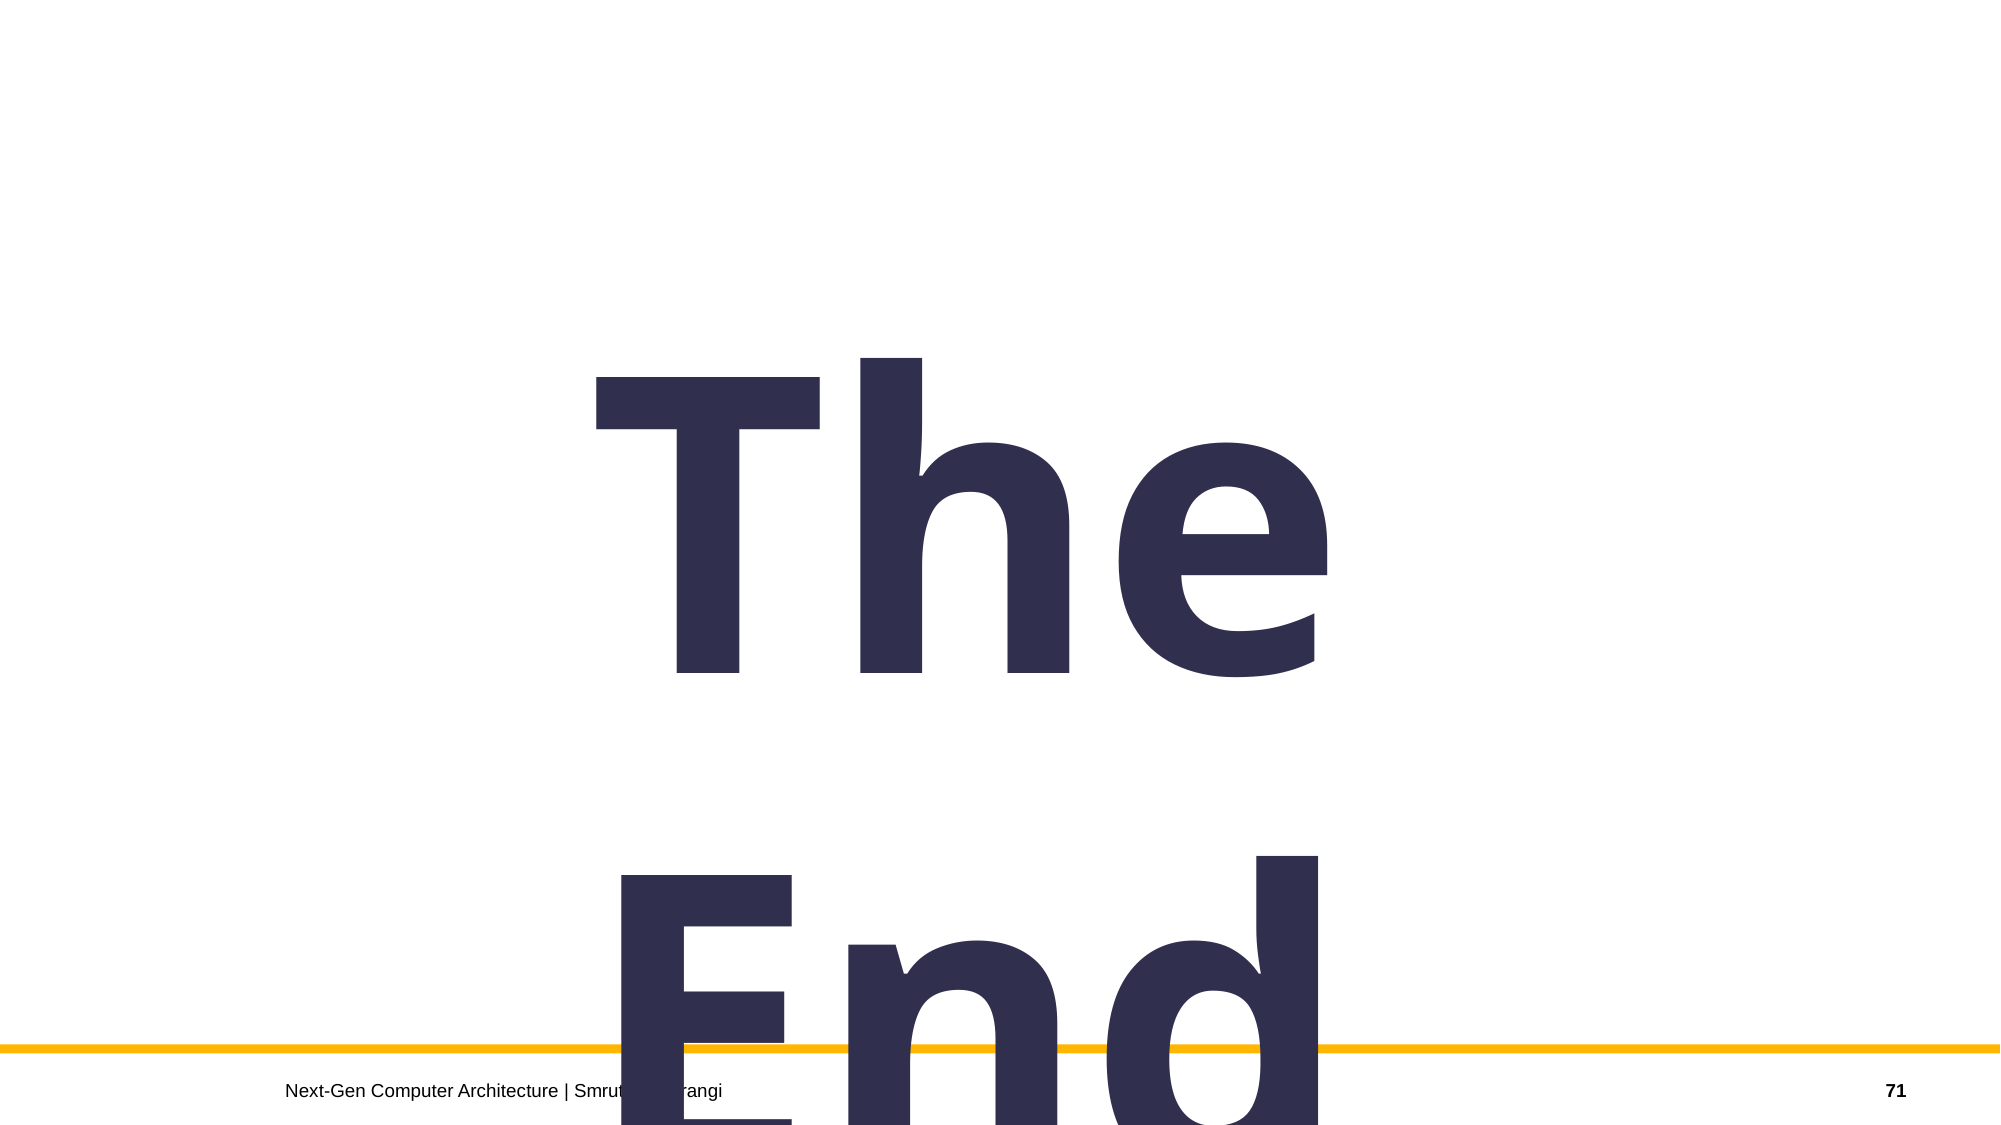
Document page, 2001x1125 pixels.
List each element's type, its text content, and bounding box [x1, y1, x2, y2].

footer Next-Gen Computer Architecture | Smruti R. Sarangi [270, 1071, 406, 1109]
text_box The End [406, 251, 1529, 1125]
slide_number 71 [1711, 1071, 1922, 1109]
